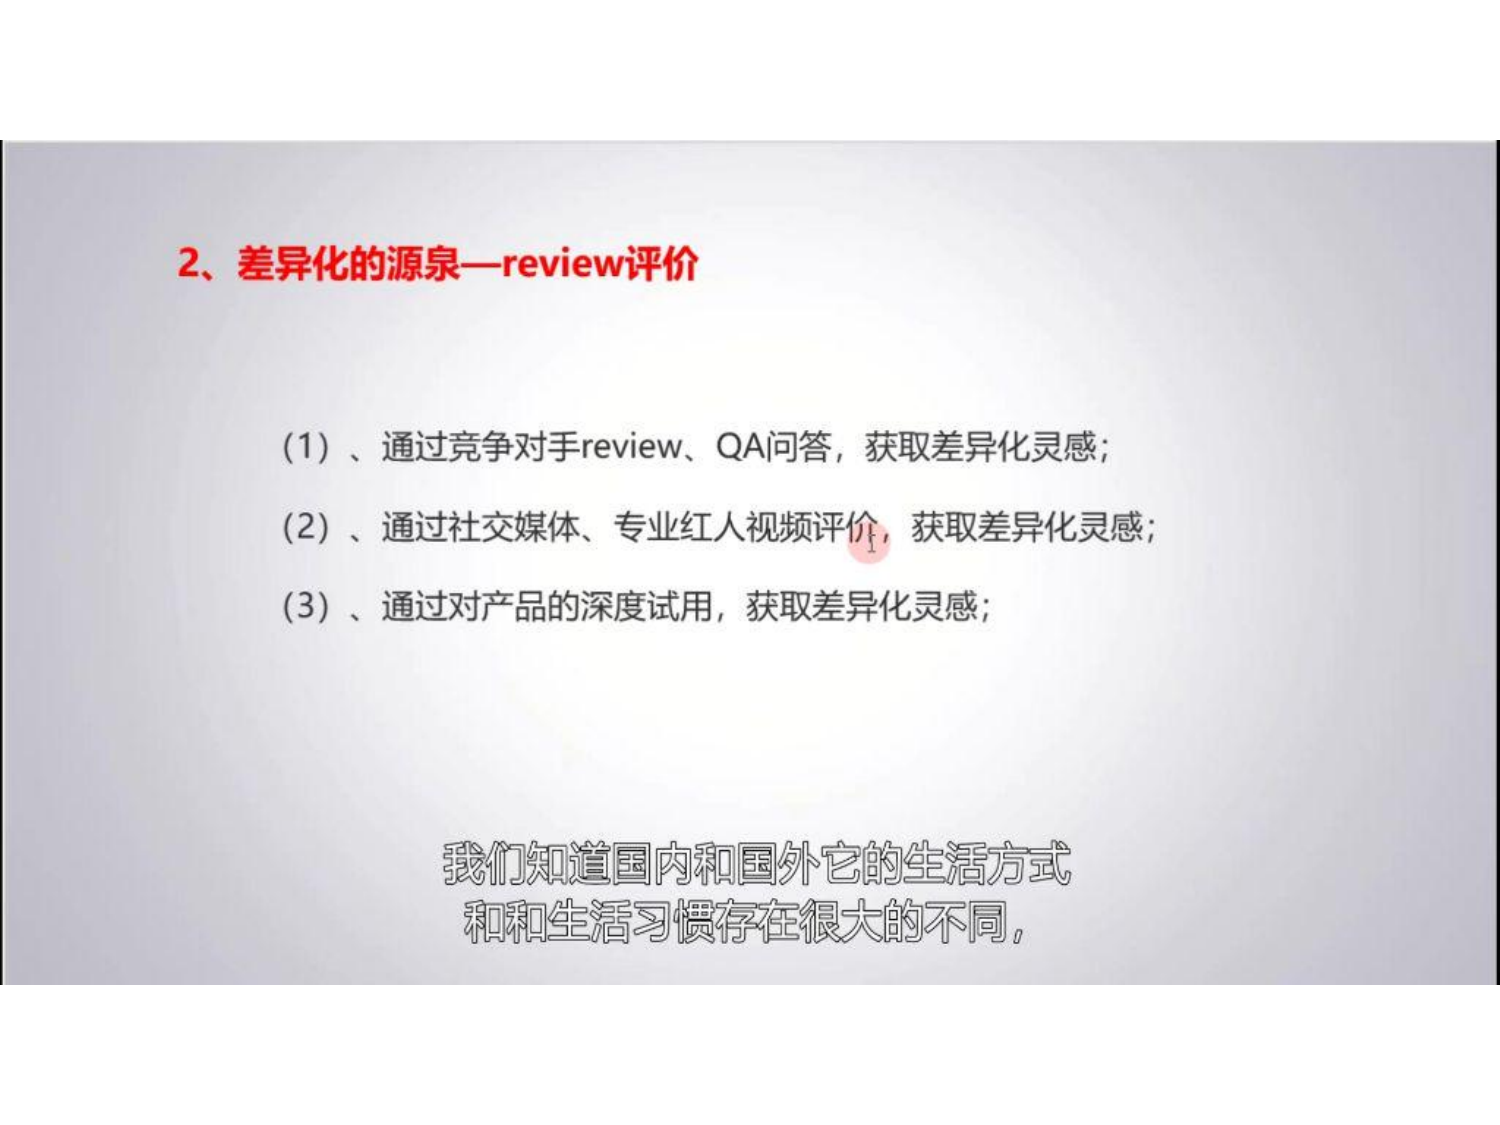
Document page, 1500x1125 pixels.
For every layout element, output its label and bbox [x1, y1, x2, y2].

picture [0, 140, 1500, 985]
